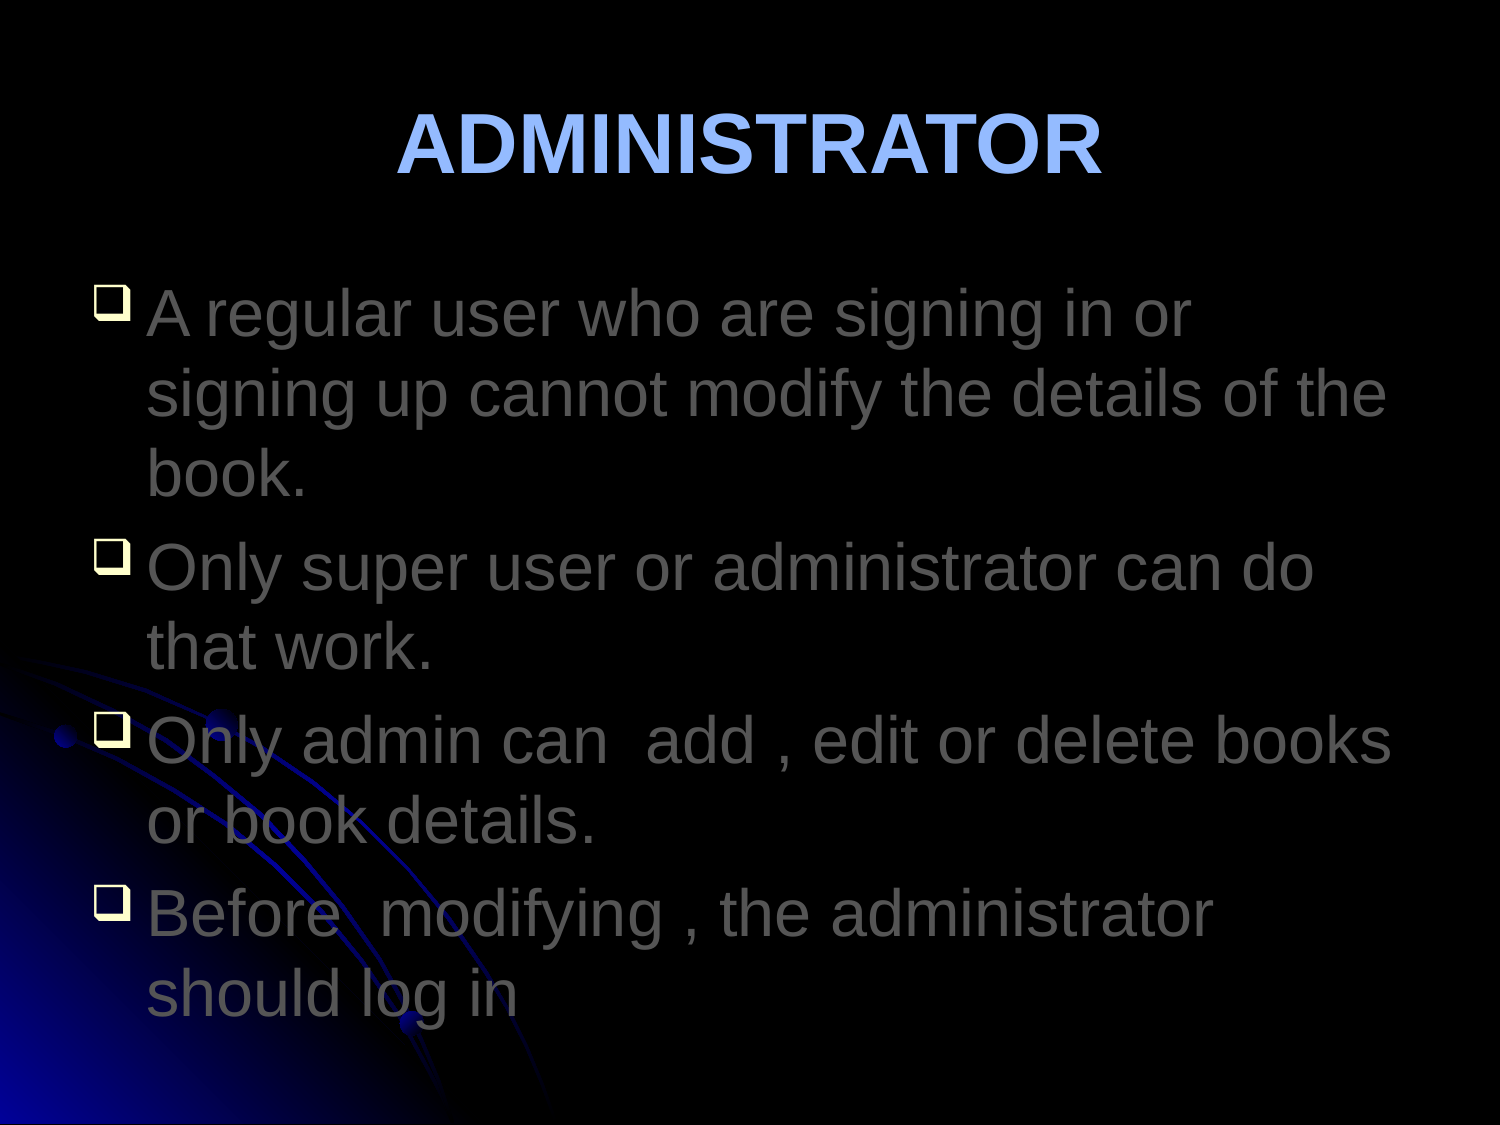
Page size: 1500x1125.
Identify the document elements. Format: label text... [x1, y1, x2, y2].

title ADMINISTRATOR [74, 44, 1426, 233]
list A regular user who are signing in or signing up cannot modify the details of the book. Only super user or administrator can do that work. Only admin can add , edit or delete books or book details. Before modifying , the administrator should log in [74, 262, 1426, 1076]
